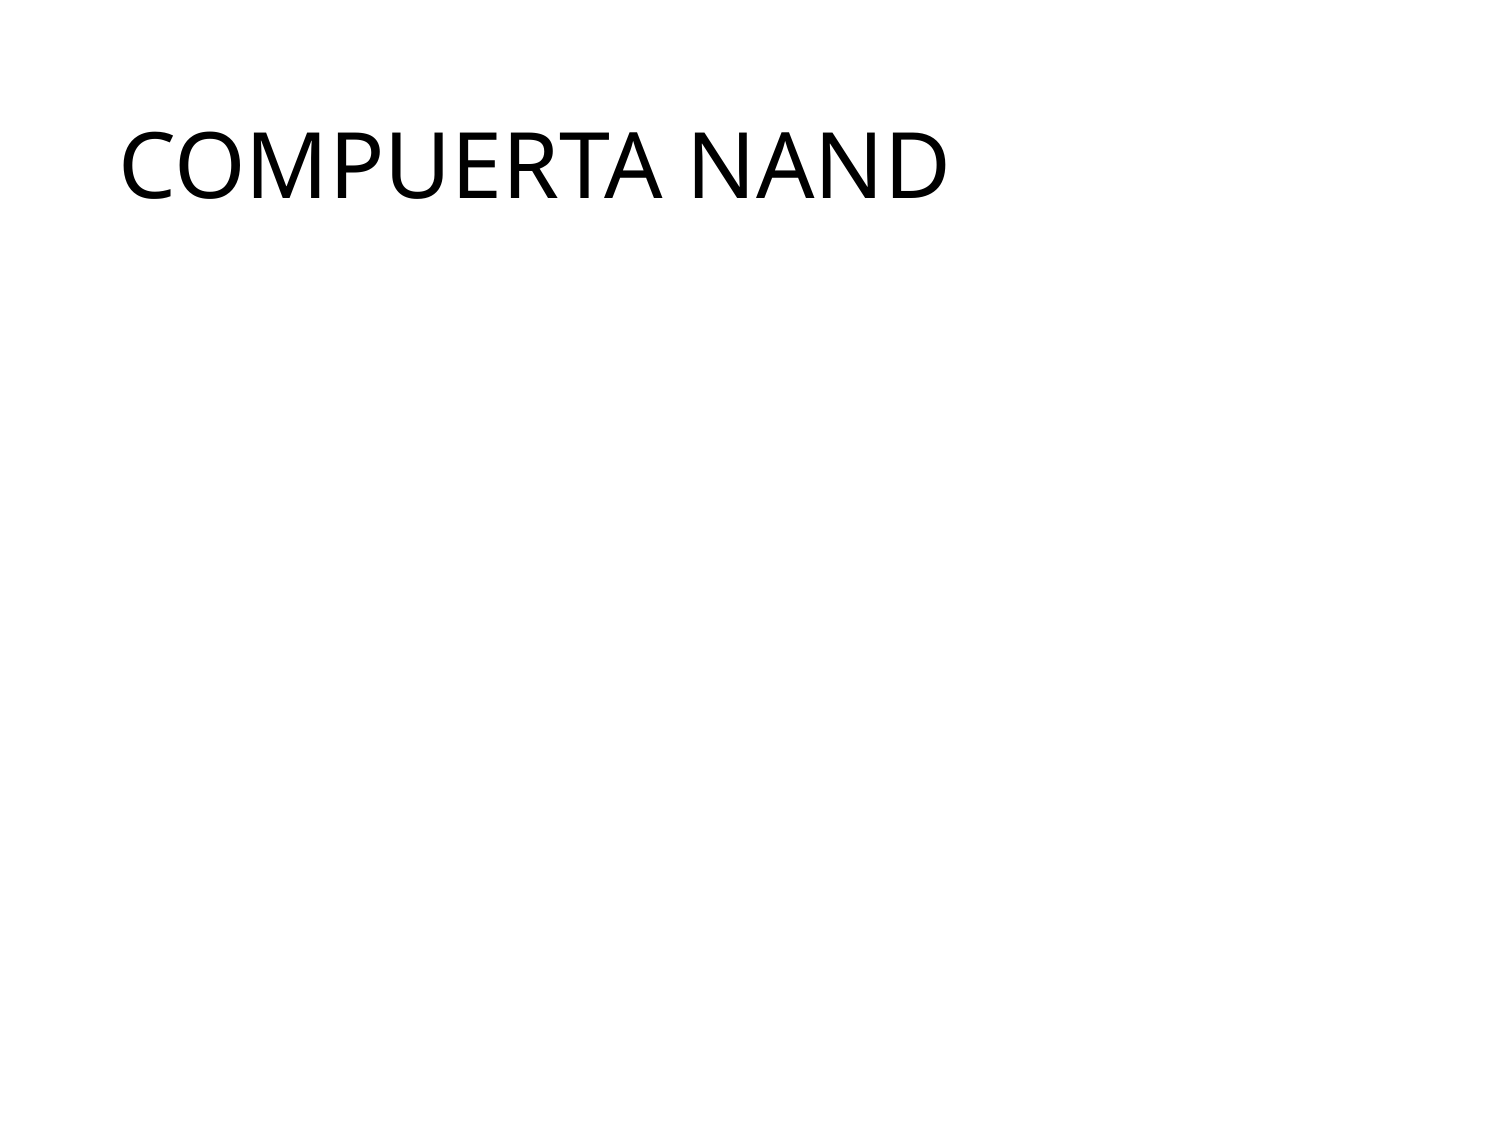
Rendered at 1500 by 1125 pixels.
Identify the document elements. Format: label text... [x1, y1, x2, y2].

title COMPUERTA NAND [103, 59, 1397, 278]
